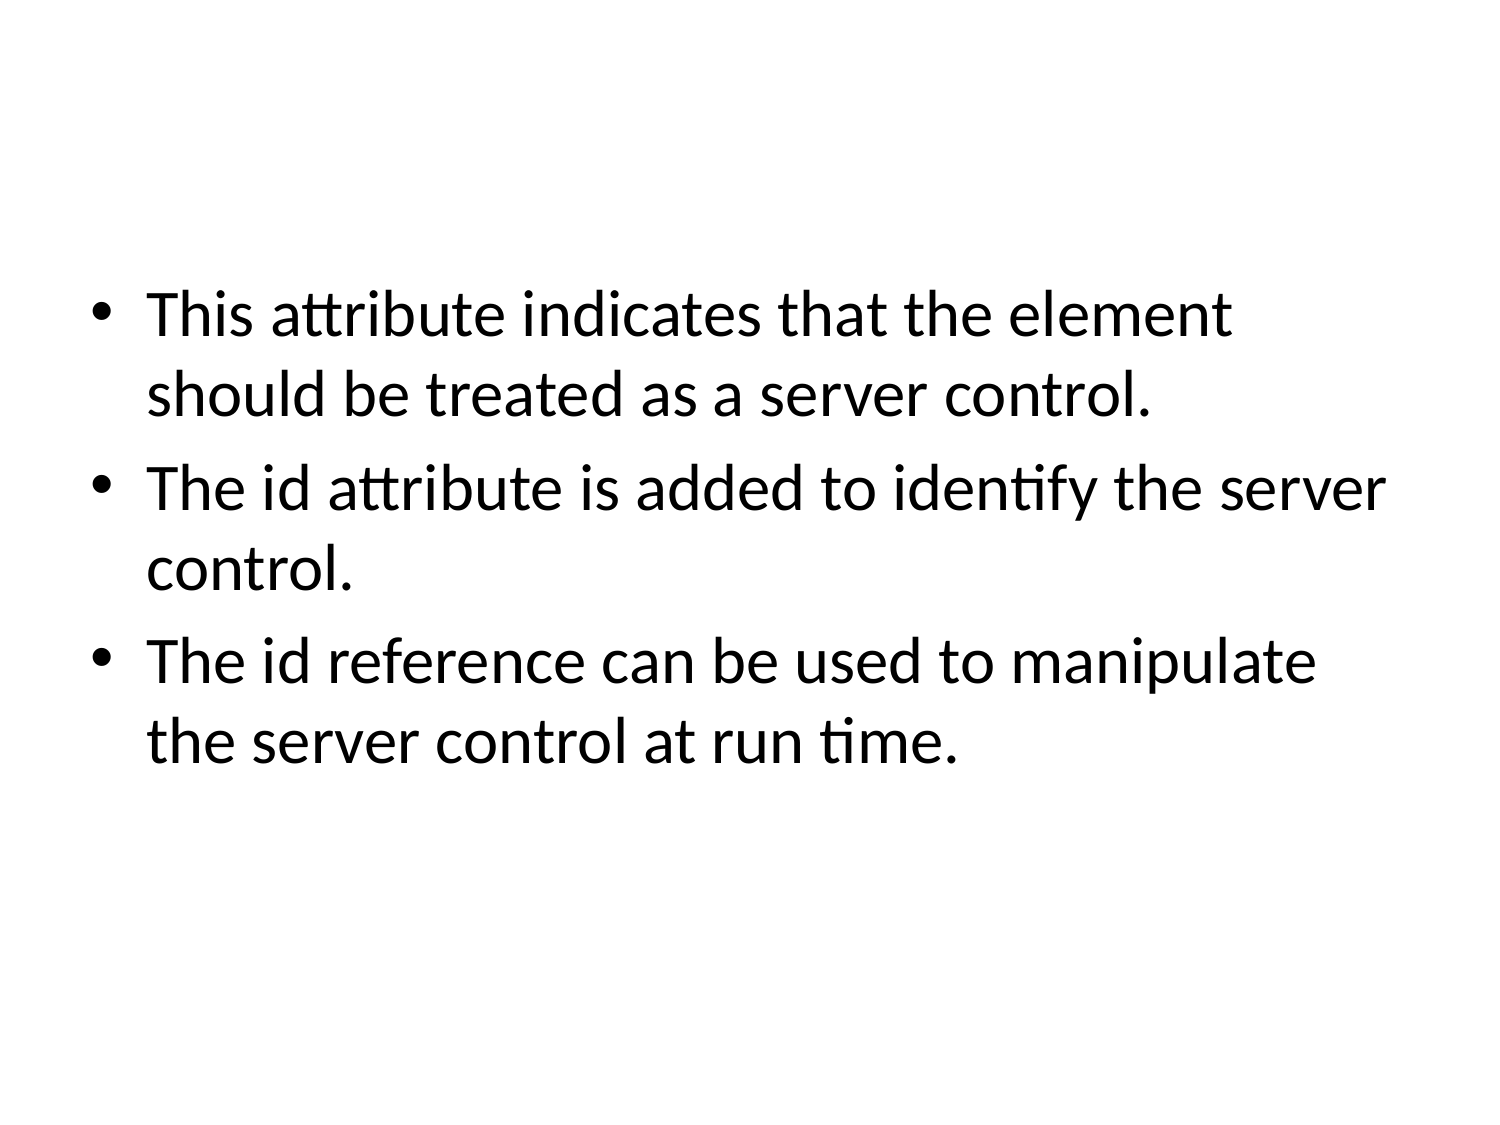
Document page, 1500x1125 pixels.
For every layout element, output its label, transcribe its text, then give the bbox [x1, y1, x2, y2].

list This attribute indicates that the element should be treated as a server control. The id attribute is added to identify the server control. The id reference can be used to manipulate the server control at run time. [75, 262, 1425, 1005]
